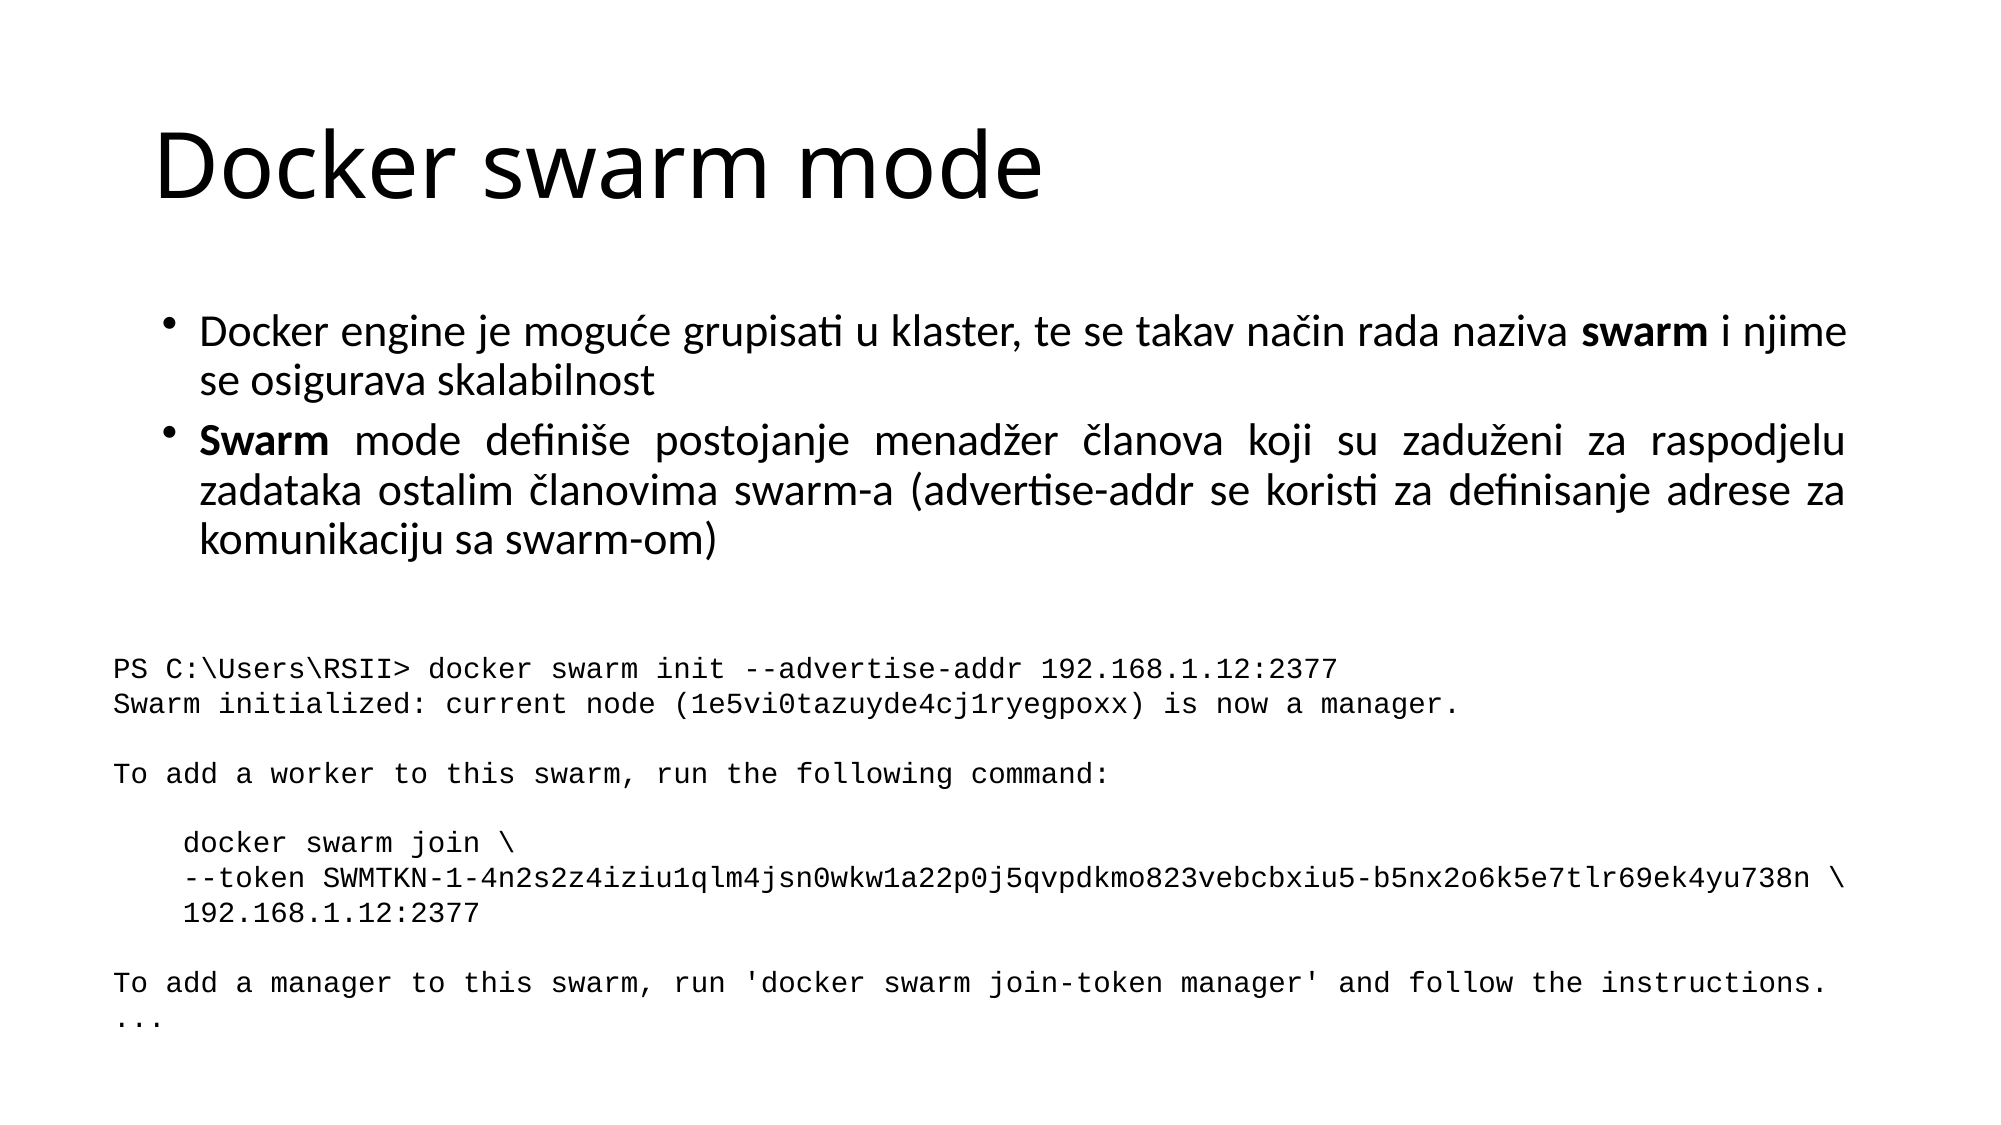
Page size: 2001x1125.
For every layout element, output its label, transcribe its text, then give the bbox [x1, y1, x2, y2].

list Docker engine je moguće grupisati u klaster, te se takav način rada naziva swarm i njime se osigurava skalabilnost Swarm mode definiše postojanje menadžer članova koji su zaduženi za raspodjelu zadataka ostalim članovima swarm-a (advertise-addr se koristi za definisanje adrese za komunikaciju sa swarm-om) [137, 299, 1863, 641]
title Docker swarm mode [137, 59, 1863, 278]
text_box PS C:\Users\RSII> docker swarm init --advertise-addr 192.168.1.12:2377 Swarm initialized: current node (1e5vi0tazuyde4cj1ryegpoxx) is now a manager. To add a worker to this swarm, run the following command: docker swarm join \ --token SWMTKN-1-4n2s2z4iziu1qlm4jsn0wkw1a22p0j5qvpdkmo823vebcbxiu5-b5nx2o6k5e7tlr69ek4yu738n \ 192.168.1.12:2377 To add a manager to this swarm, run 'docker swarm join-token manager' and follow the instructions. ... [98, 641, 1970, 1041]
